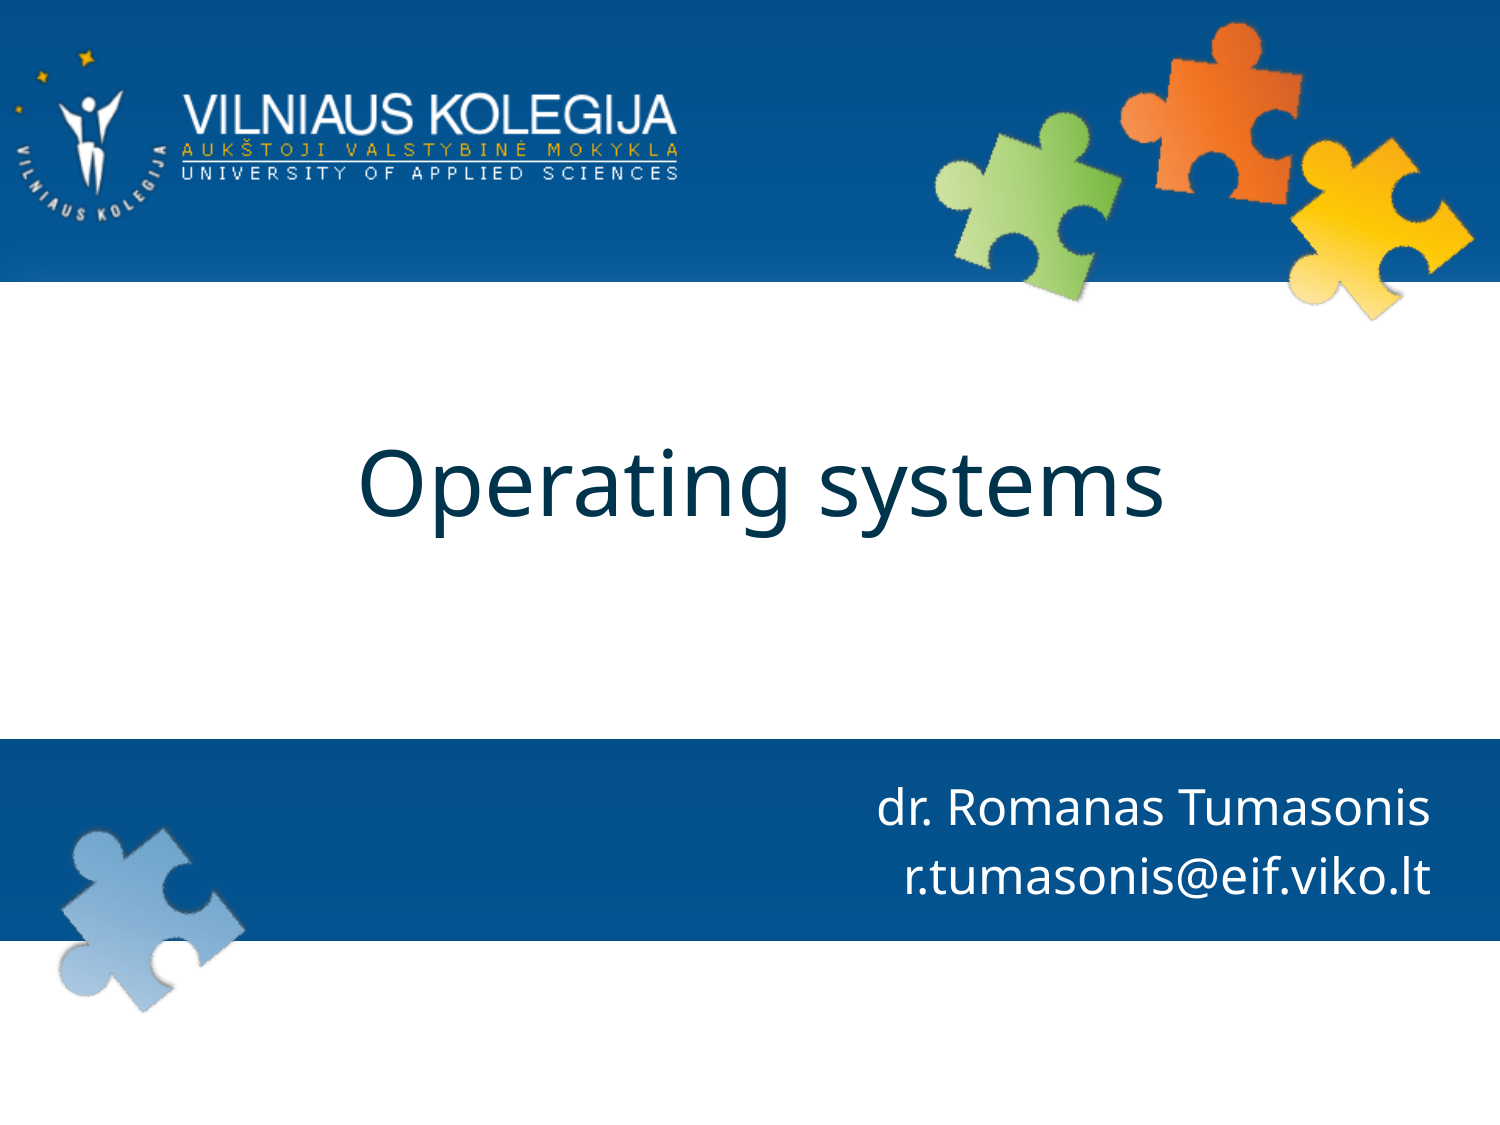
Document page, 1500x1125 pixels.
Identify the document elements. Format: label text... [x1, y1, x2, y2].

footer Operating systems [76, 361, 1447, 598]
picture [0, 739, 1500, 1055]
subtitle dr. Romanas Tumasonis r.tumasonis@eif.viko.lt [371, 788, 1447, 892]
picture [0, 0, 1500, 361]
